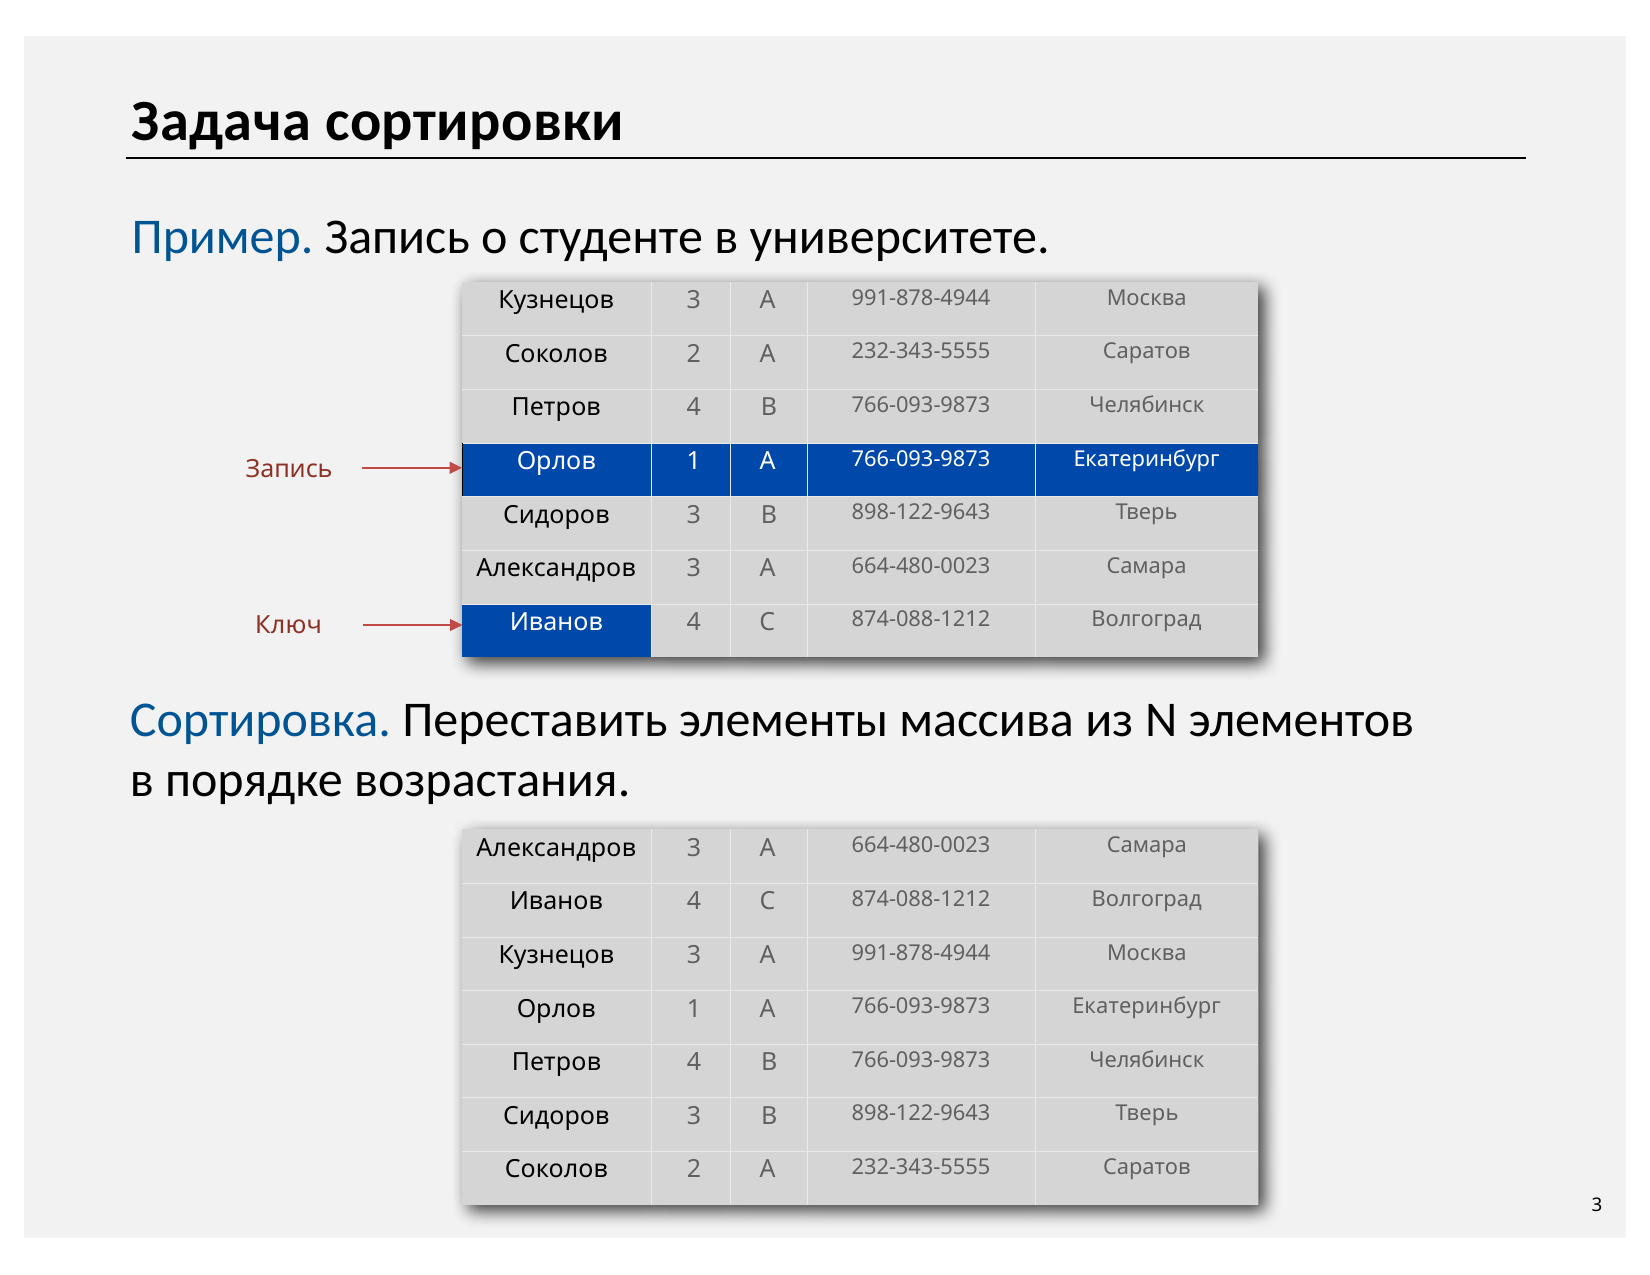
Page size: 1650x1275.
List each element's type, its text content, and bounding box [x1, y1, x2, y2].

table_header A [731, 829, 807, 883]
table_cell Сидоров [462, 1098, 651, 1151]
table_cell 766-093-9873 [808, 991, 1035, 1044]
table_cell Сидоров [462, 497, 651, 550]
table_cell A [731, 1152, 807, 1205]
table_cell Петров [462, 1045, 651, 1097]
table_cell A [731, 991, 807, 1044]
table_cell A [731, 938, 807, 990]
table_cell Соколов [462, 1152, 651, 1205]
table_cell Волгоград [1036, 884, 1258, 937]
table_cell 991-878-4944 [808, 938, 1035, 990]
table_header Кузнецов [462, 282, 651, 335]
table_cell 4 [652, 605, 730, 657]
table_header Александров [462, 829, 651, 883]
table_cell 1 [652, 991, 730, 1044]
text_box Ключ [253, 608, 338, 639]
table_cell 4 [652, 390, 730, 443]
table_cell C [731, 884, 807, 937]
table_cell 766-093-9873 [808, 390, 1035, 443]
text_box [452, 818, 1286, 1232]
table_cell 232-343-5555 [808, 1152, 1035, 1205]
table_cell Петров [462, 390, 651, 443]
table_cell 874-088-1212 [808, 605, 1035, 657]
table_cell 2 [652, 1152, 730, 1205]
table_cell 3 [652, 497, 730, 550]
table_cell 898-122-9643 [808, 497, 1035, 550]
table_cell 3 [652, 551, 730, 604]
table_header 991-878-4944 [808, 282, 1035, 335]
table_cell Иванов [462, 605, 651, 657]
table_cell Челябинск [1036, 390, 1258, 443]
table_cell 232-343-5555 [808, 336, 1035, 389]
slide_number 3 [1581, 1197, 1614, 1275]
table_cell 4 [652, 884, 730, 937]
table_cell Александров [462, 551, 651, 604]
table_cell Иванов [462, 884, 651, 937]
table_cell Москва [1036, 938, 1258, 990]
table_header Москва [1036, 282, 1258, 335]
table_cell 898-122-9643 [808, 1098, 1035, 1151]
text_box [449, 270, 1286, 684]
table_cell 664-480-0023 [808, 551, 1035, 604]
table_cell Кузнецов [462, 938, 651, 990]
table_header 664-480-0023 [808, 829, 1035, 883]
table_cell Саратов [1036, 336, 1258, 389]
table_cell 2 [652, 336, 730, 389]
table_cell B [731, 1045, 807, 1097]
table_header 3 [652, 282, 730, 335]
table_cell 1 [652, 444, 730, 496]
table_cell A [731, 336, 807, 389]
table_cell Екатеринбург [1036, 444, 1258, 496]
table_cell C [731, 605, 807, 657]
table_cell B [731, 1098, 807, 1151]
table_header A [731, 282, 807, 335]
table_header Самара [1036, 829, 1258, 883]
table_cell 3 [652, 1098, 730, 1151]
table_cell 874-088-1212 [808, 884, 1035, 937]
table_cell Екатеринбург [1036, 991, 1258, 1044]
table_cell B [731, 497, 807, 550]
text_box Запись [243, 452, 363, 483]
table_header 3 [652, 829, 730, 883]
table_cell A [731, 444, 807, 496]
table_cell Орлов [463, 444, 651, 496]
table_cell 766-093-9873 [808, 1045, 1035, 1097]
table_cell Соколов [462, 336, 651, 389]
table_cell 766-093-9873 [808, 444, 1035, 496]
table_cell 4 [652, 1045, 730, 1097]
table_cell B [731, 390, 807, 443]
table_cell Саратов [1036, 1152, 1258, 1205]
table_cell Самара [1036, 551, 1258, 604]
table_cell A [731, 551, 807, 604]
table_cell Орлов [462, 991, 651, 1044]
table_cell Челябинск [1036, 1045, 1258, 1097]
text_box Сортировка. Переставить элементы массива из N элементов в порядке возрастания. [127, 686, 1649, 807]
table_cell 3 [652, 938, 730, 990]
table_cell Тверь [1036, 1098, 1258, 1151]
title Задача сортировки [129, 81, 1521, 295]
table_cell Волгоград [1036, 605, 1258, 657]
table_cell Тверь [1036, 497, 1258, 550]
